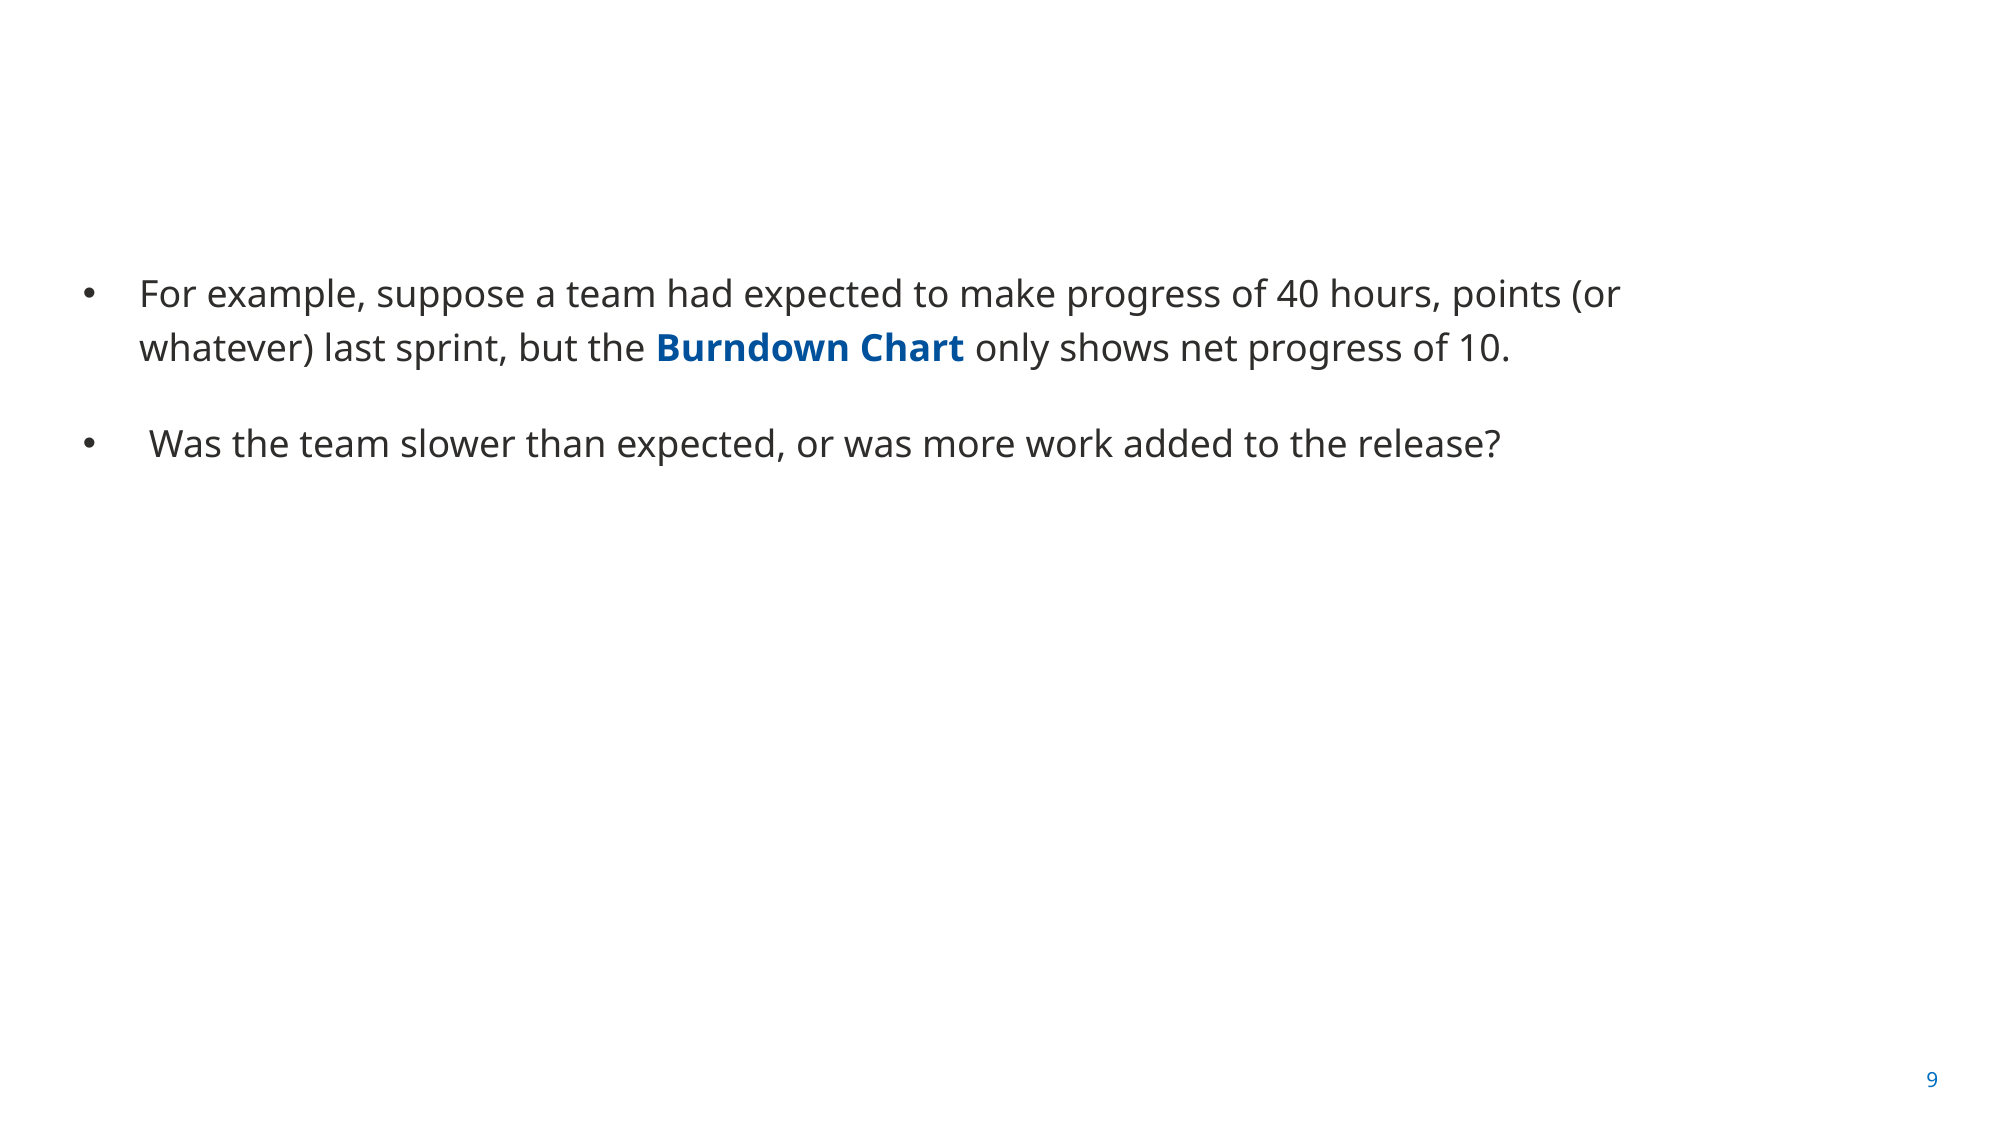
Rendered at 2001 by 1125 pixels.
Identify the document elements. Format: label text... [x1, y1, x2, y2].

list For example, suppose a team had expected to make progress of 40 hours, points (or whatever) last sprint, but the Burndown Chart only shows net progress of 10. Was the team slower than expected, or was more work added to the release? [67, 253, 1717, 1000]
